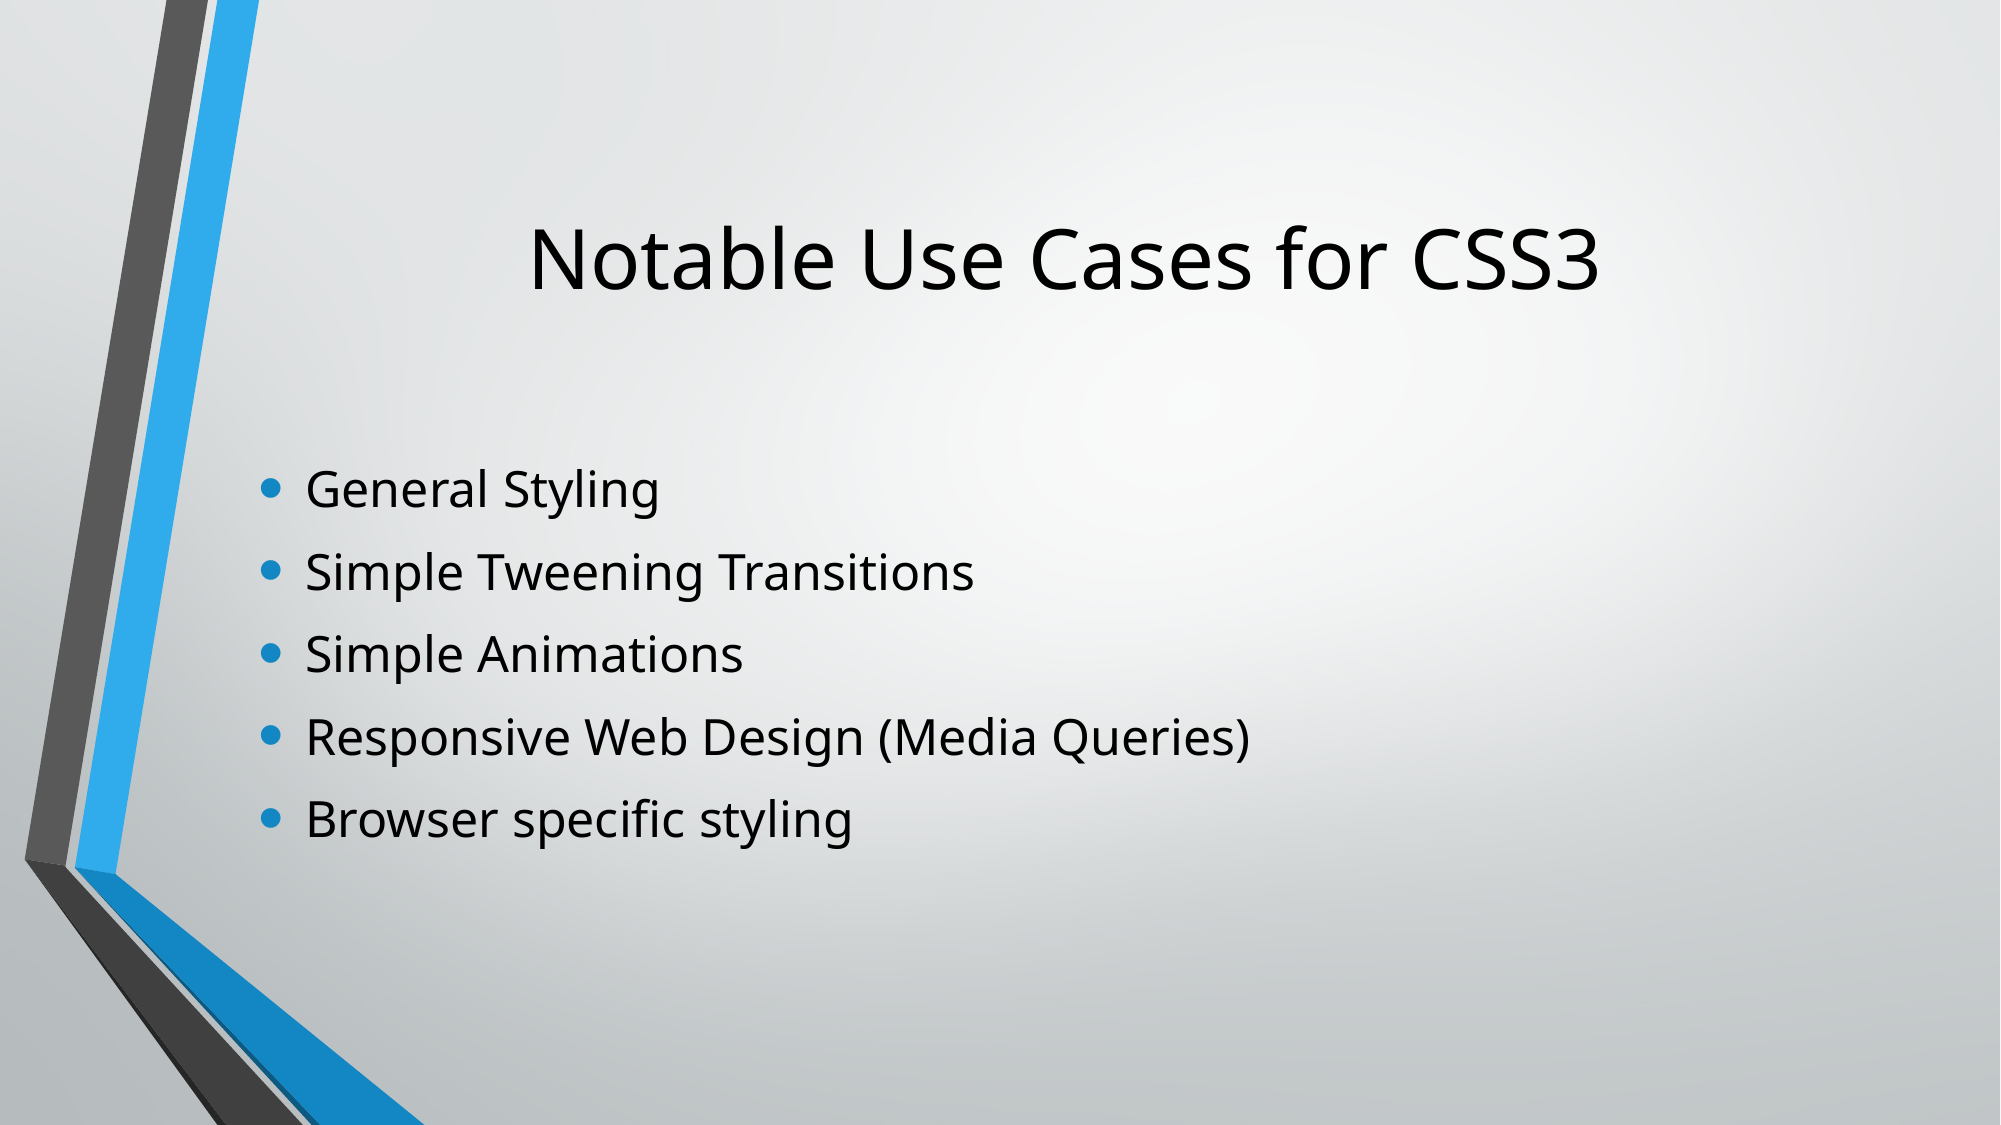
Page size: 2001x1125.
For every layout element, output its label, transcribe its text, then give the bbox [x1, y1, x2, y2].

list General Styling Simple Tweening Transitions Simple Animations Responsive Web Design (Media Queries) Browser specific styling [243, 437, 1887, 950]
title Notable Use Cases for CSS3 [243, 112, 1887, 400]
